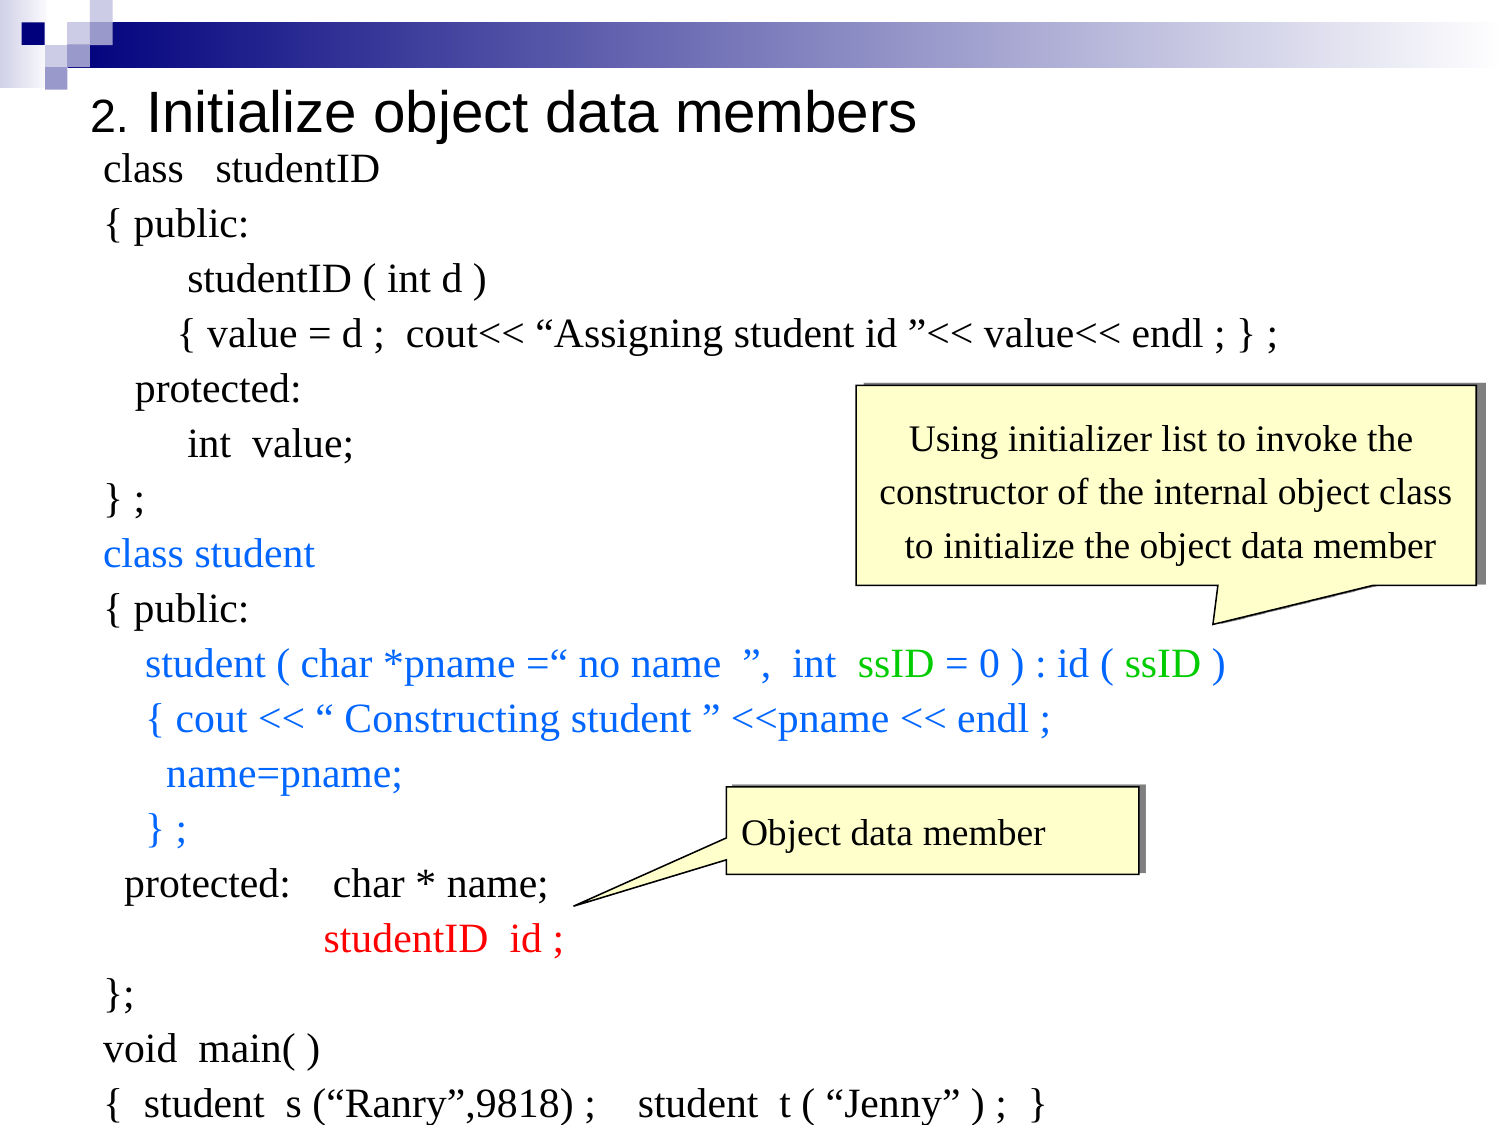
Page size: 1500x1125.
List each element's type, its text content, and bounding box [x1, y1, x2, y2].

text_box Object data member [573, 786, 1139, 907]
text_box class studentID { public: studentID ( int d ) { value = d ; cout<< “Assigning student id ”<< value<< endl ; } ; protected: int value; } ; class student { public: student ( char *pname =“ no name ”, int ssID = 0 ) : id ( ssID ) { cout << “ Constructing student ” <<pname << endl ; name=pname; } ; protected: char * name; studentID id ; }; void main( ) { student s (“Ranry”,9818) ; student t ( “Jenny” ) ; } [88, 128, 1383, 1125]
text_box Using initializer list to invoke the constructor of the internal object class to initialize the object data member [856, 385, 1477, 625]
text_box Initialize object data members [0, 66, 935, 152]
